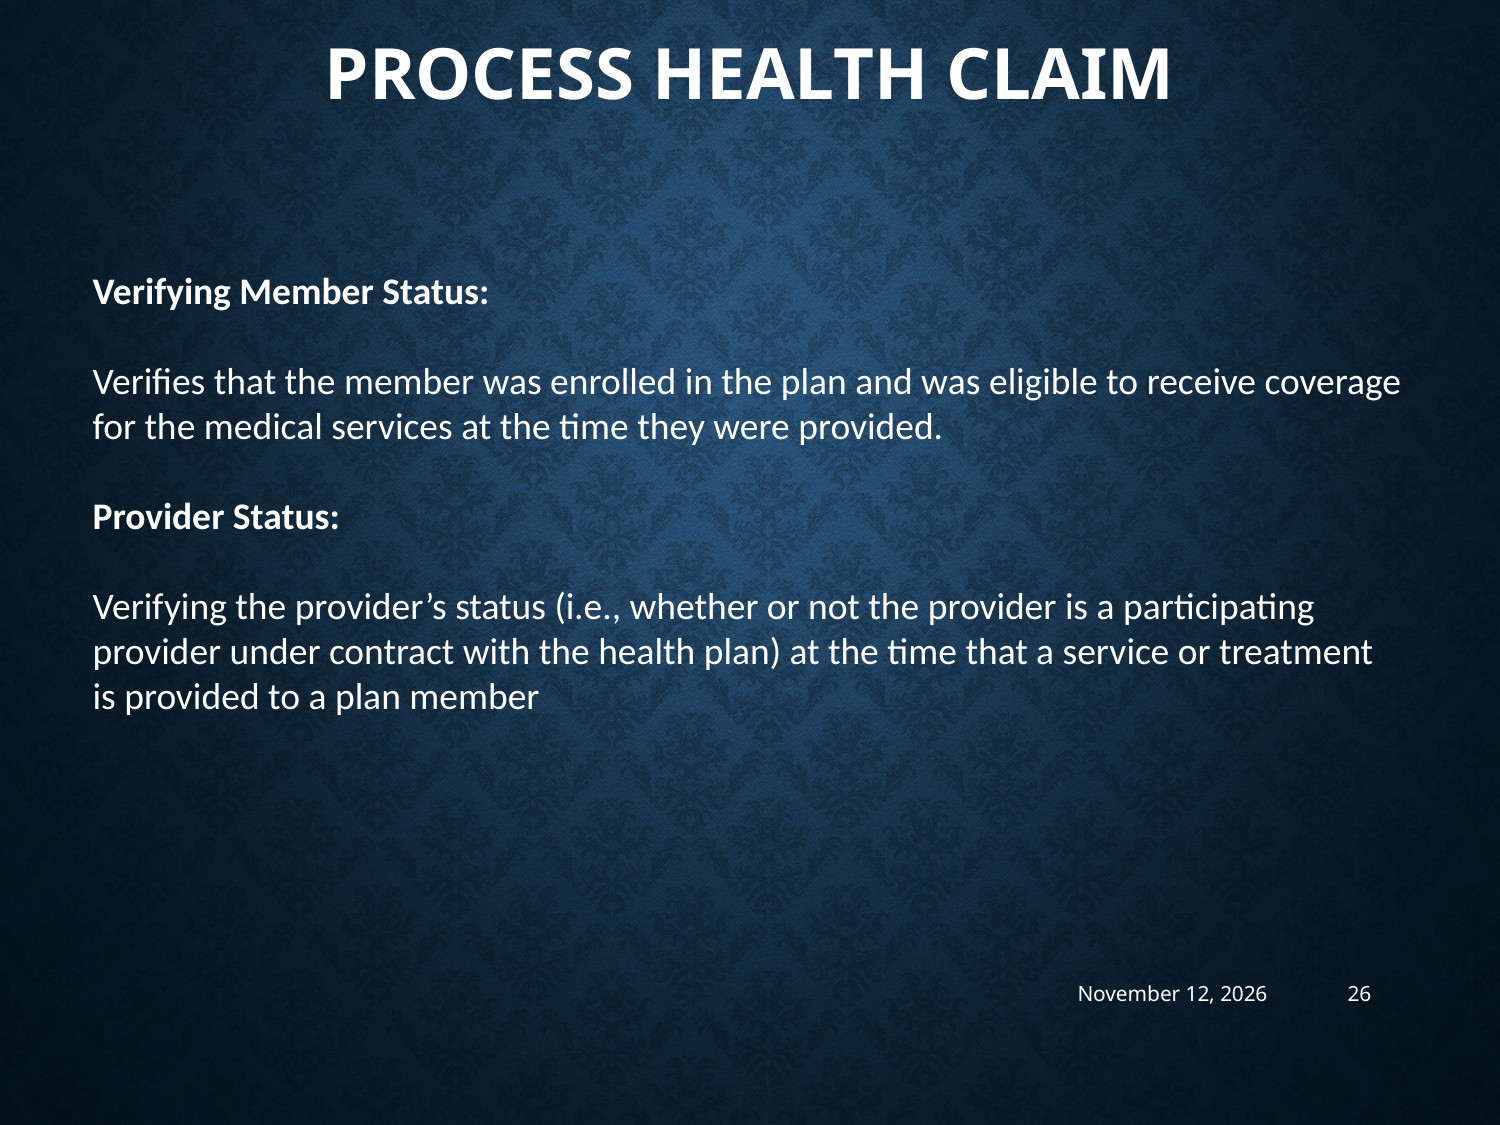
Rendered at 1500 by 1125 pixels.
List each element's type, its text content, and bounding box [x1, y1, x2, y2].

text_box Verifying Member Status: Verifies that the member was enrolled in the plan and was eligible to receive coverage for the medical services at the time they were provided. Provider Status: Verifying the provider’s status (i.e., whether or not the provider is a participating provider under contract with the health plan) at the time that a service or treatment is provided to a plan member [78, 259, 1418, 815]
slide_number 26 [1293, 965, 1387, 1025]
title Process Health CLAIM [0, 0, 1500, 156]
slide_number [944, 965, 1283, 1025]
